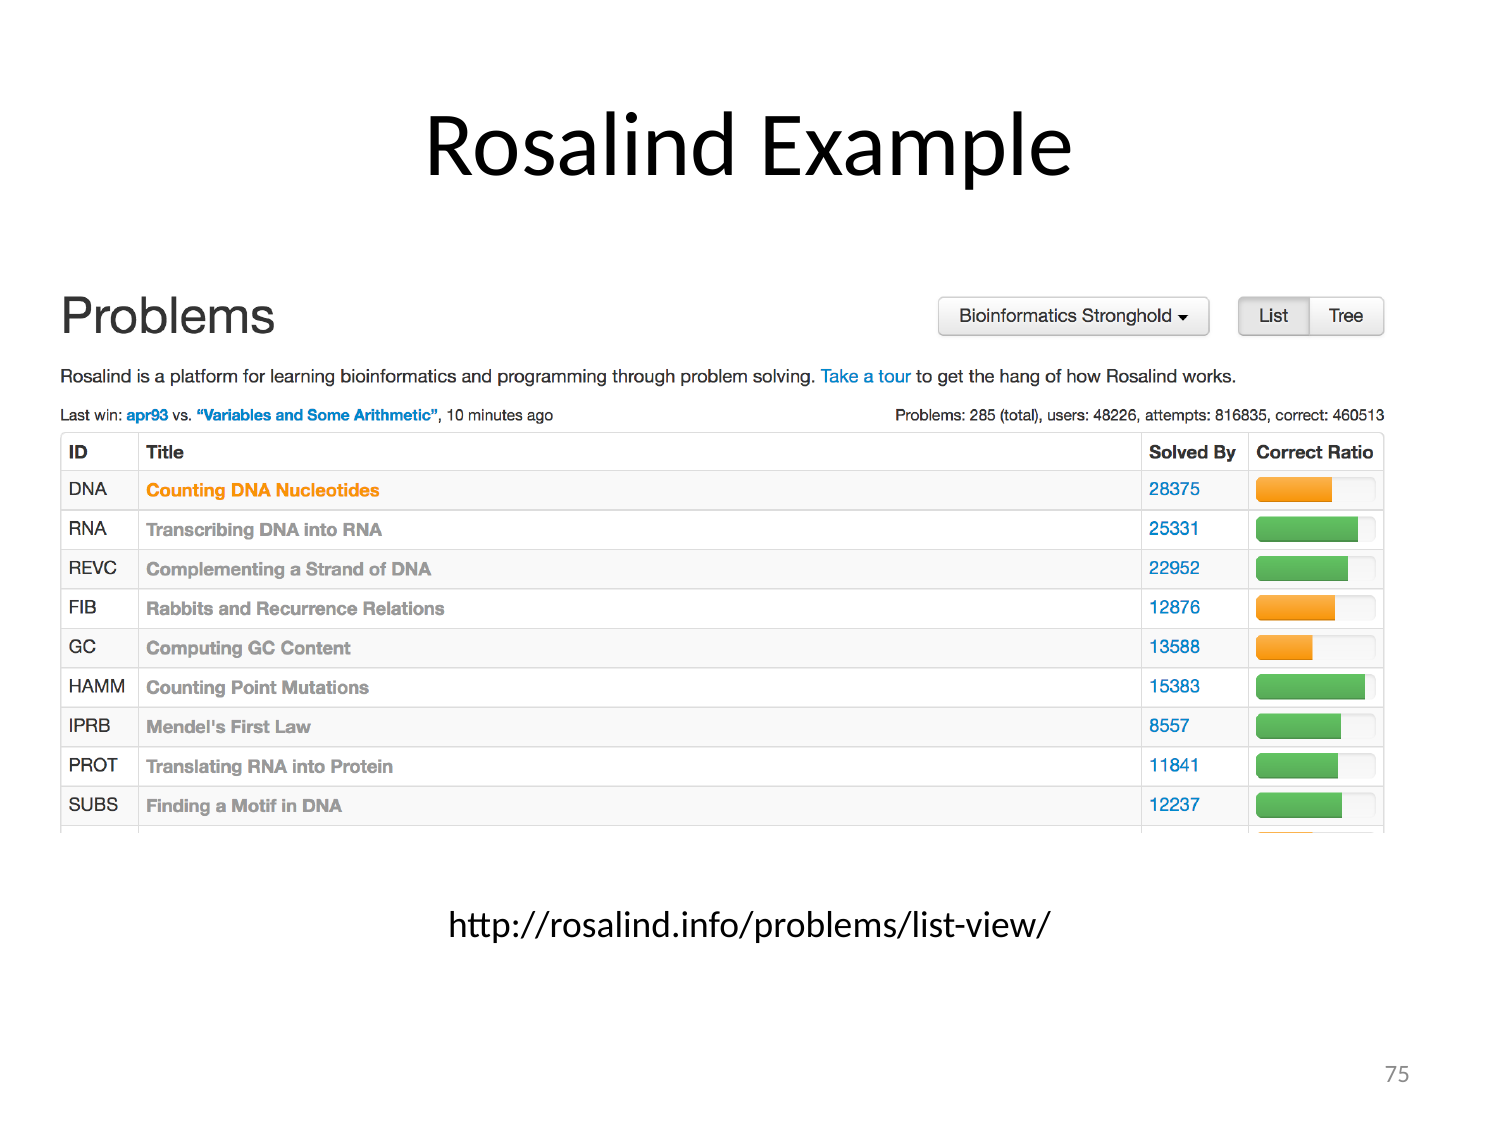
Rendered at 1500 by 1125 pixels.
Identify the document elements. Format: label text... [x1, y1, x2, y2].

title Rosalind Example [75, 45, 1425, 233]
text_box http://rosalind.info/problems/list-view/ [433, 892, 1067, 953]
slide_number 75 [1074, 1042, 1425, 1103]
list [50, 291, 1402, 833]
